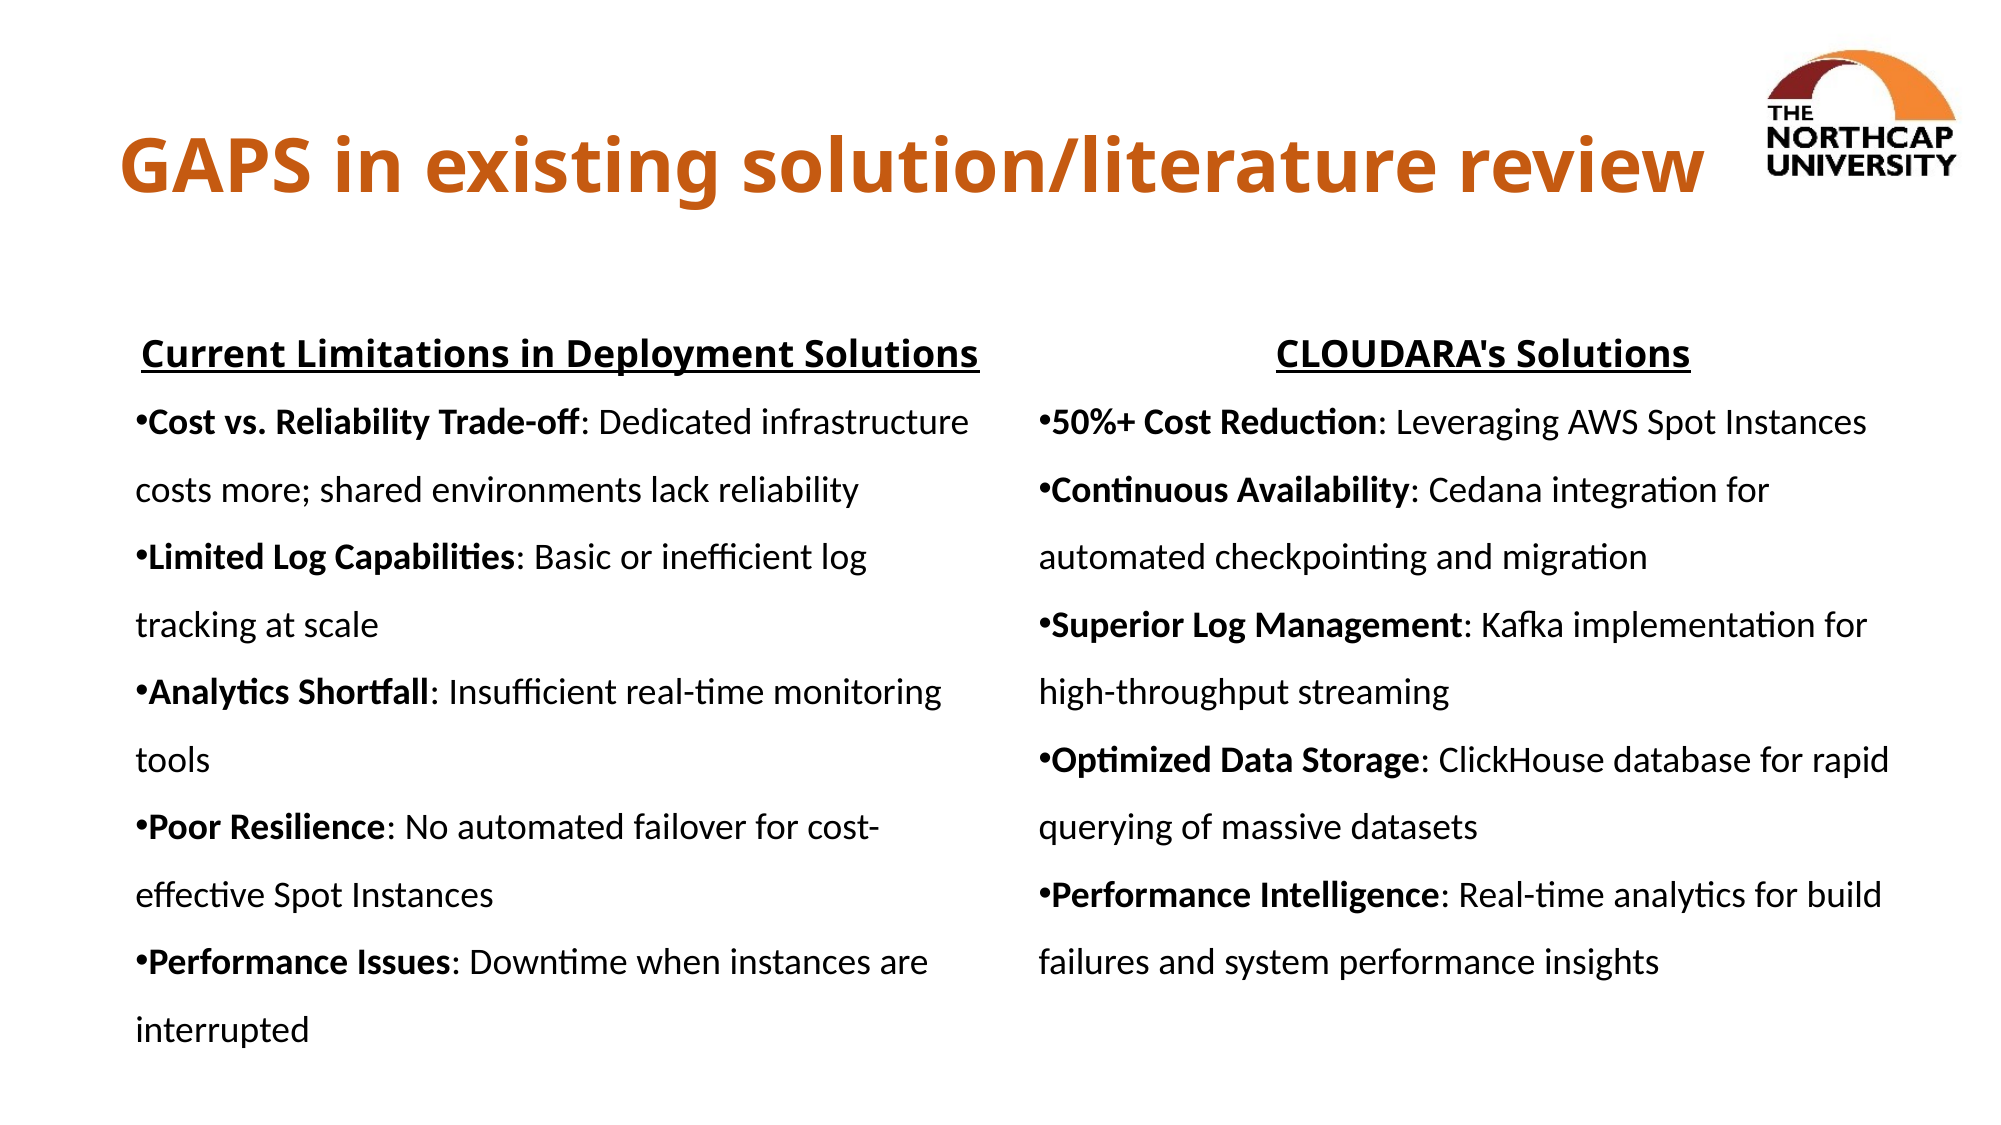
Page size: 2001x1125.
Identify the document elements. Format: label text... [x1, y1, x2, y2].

text_box CLOUDARA's Solutions 50%+ Cost Reduction: Leveraging AWS Spot Instances Continuous Availability: Cedana integration for automated checkpointing and migration Superior Log Management: Kafka implementation for high-throughput streaming Optimized Data Storage: ClickHouse database for rapid querying of massive datasets Performance Intelligence: Real-time analytics for build failures and system performance insights [1023, 299, 1944, 990]
picture [1749, 0, 1976, 227]
text_box Current Limitations in Deployment Solutions Cost vs. Reliability Trade-off: Dedicated infrastructure costs more; shared environments lack reliability Limited Log Capabilities: Basic or inefficient log tracking at scale Analytics Shortfall: Insufficient real-time monitoring tools Poor Resilience: No automated failover for cost-effective Spot Instances Performance Issues: Downtime when instances are interrupted [120, 299, 1000, 1125]
title GAPS in existing solution/literature review [103, 59, 1829, 278]
